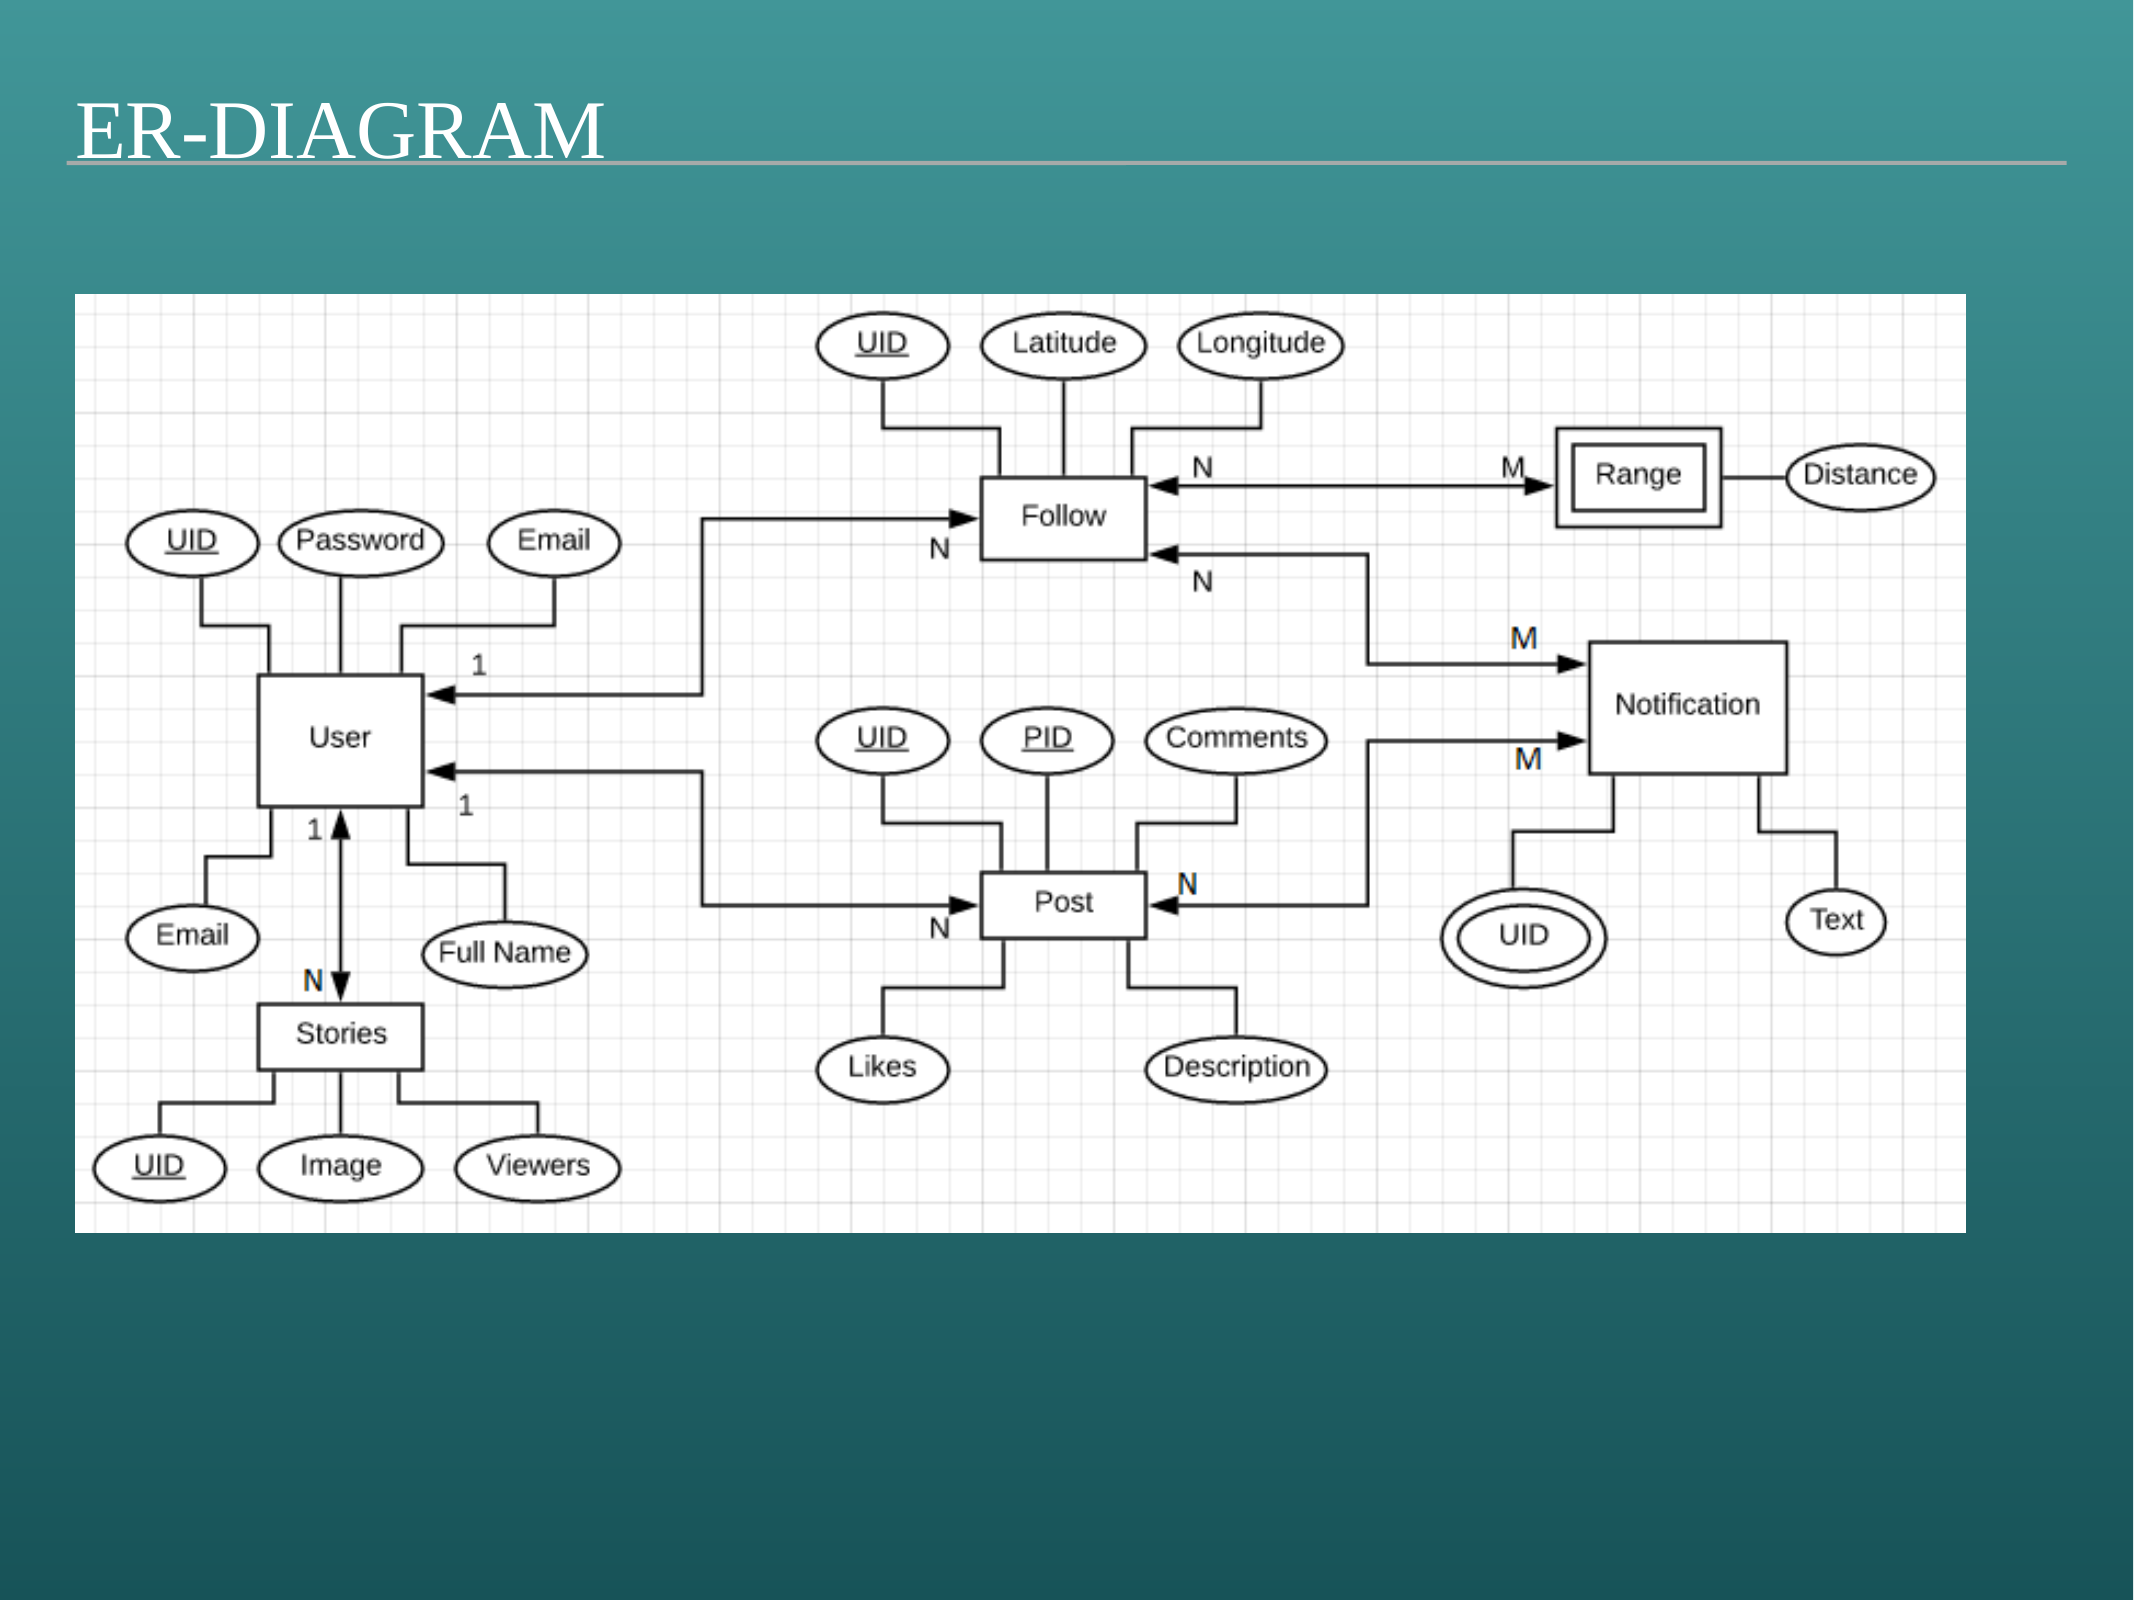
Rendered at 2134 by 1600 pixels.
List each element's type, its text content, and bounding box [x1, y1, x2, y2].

picture [74, 294, 1967, 1233]
list ER-Diagram [66, 66, 1901, 184]
